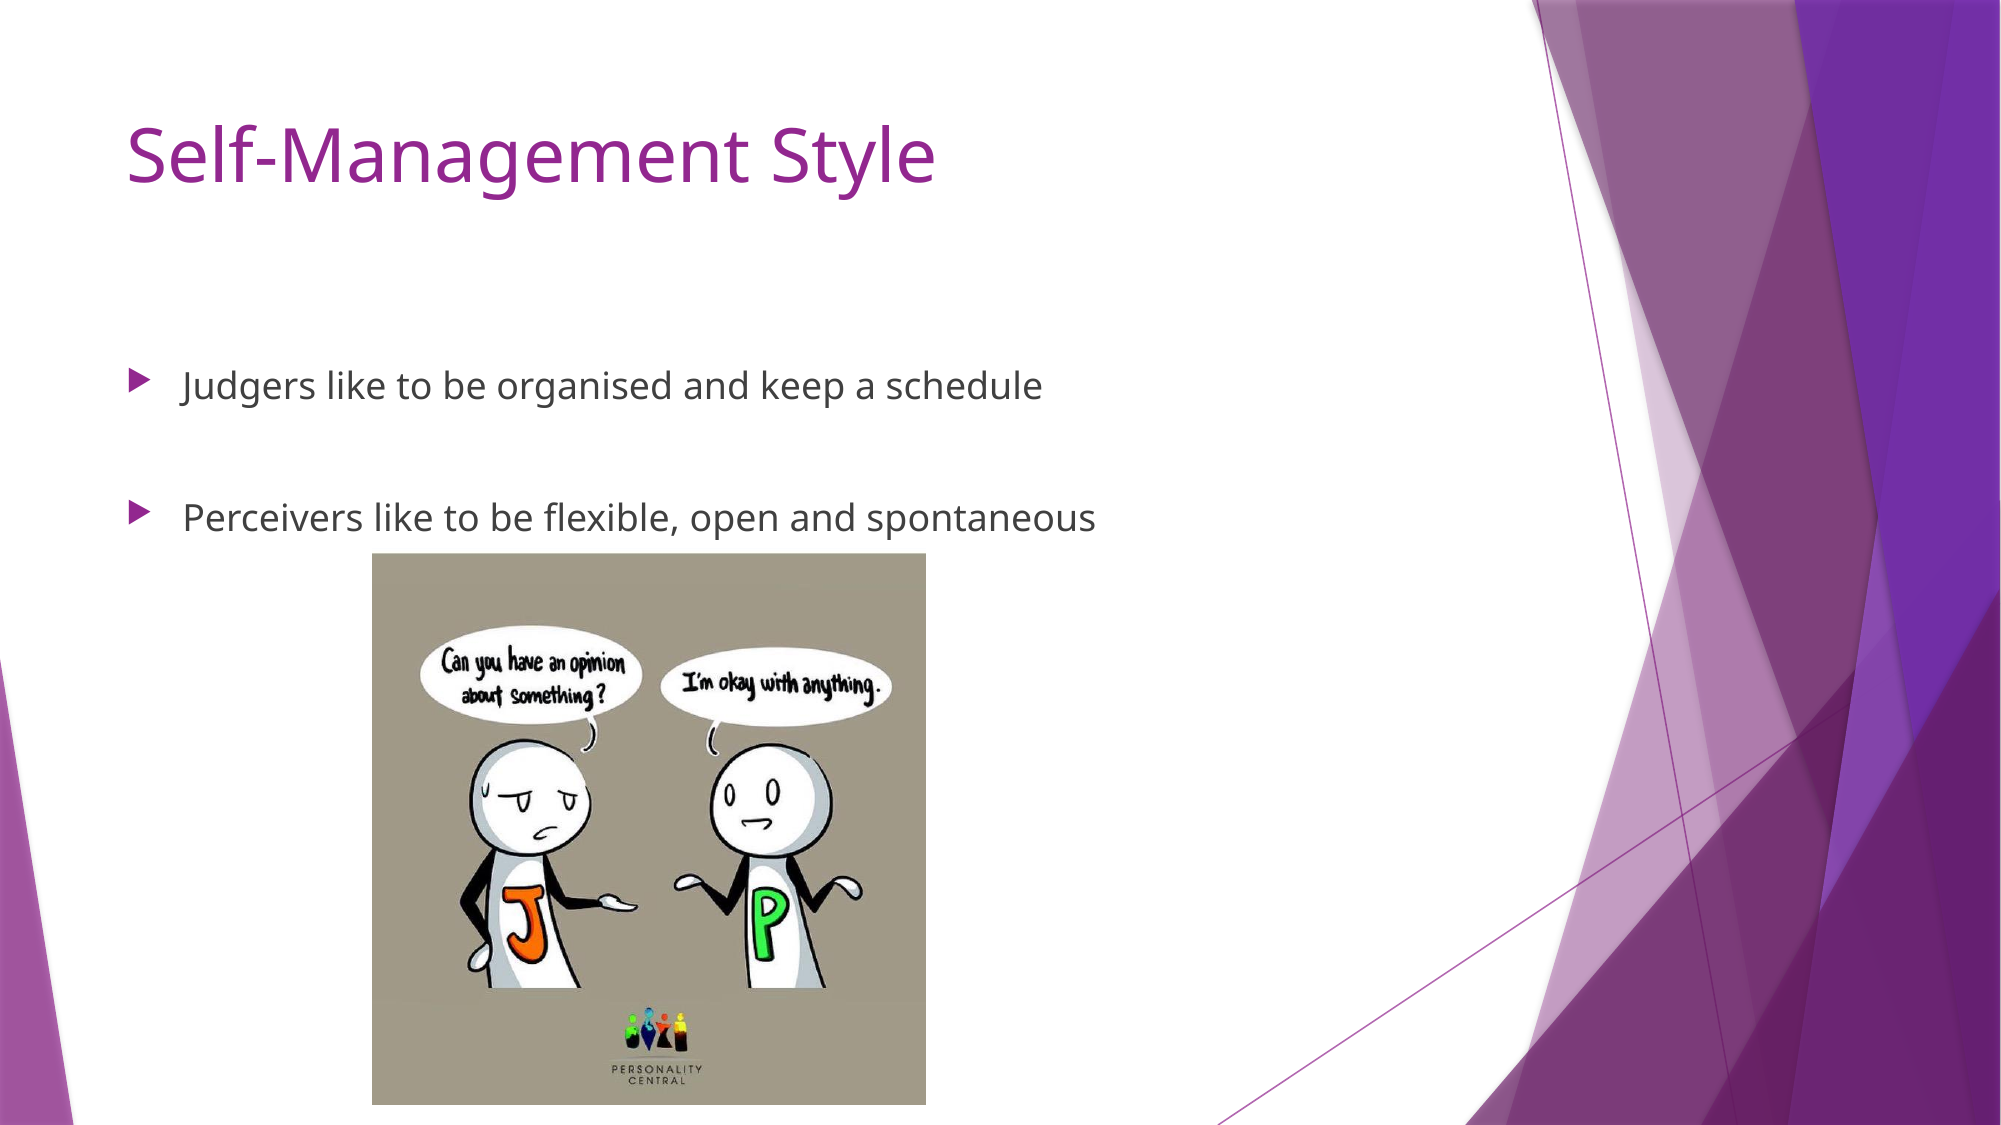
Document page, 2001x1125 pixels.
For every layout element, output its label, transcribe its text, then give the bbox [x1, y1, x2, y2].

list Judgers like to be organised and keep a schedule Perceivers like to be flexible, open and spontaneous [111, 354, 1522, 992]
title Self-Management Style [111, 99, 1522, 317]
picture [371, 548, 927, 1105]
